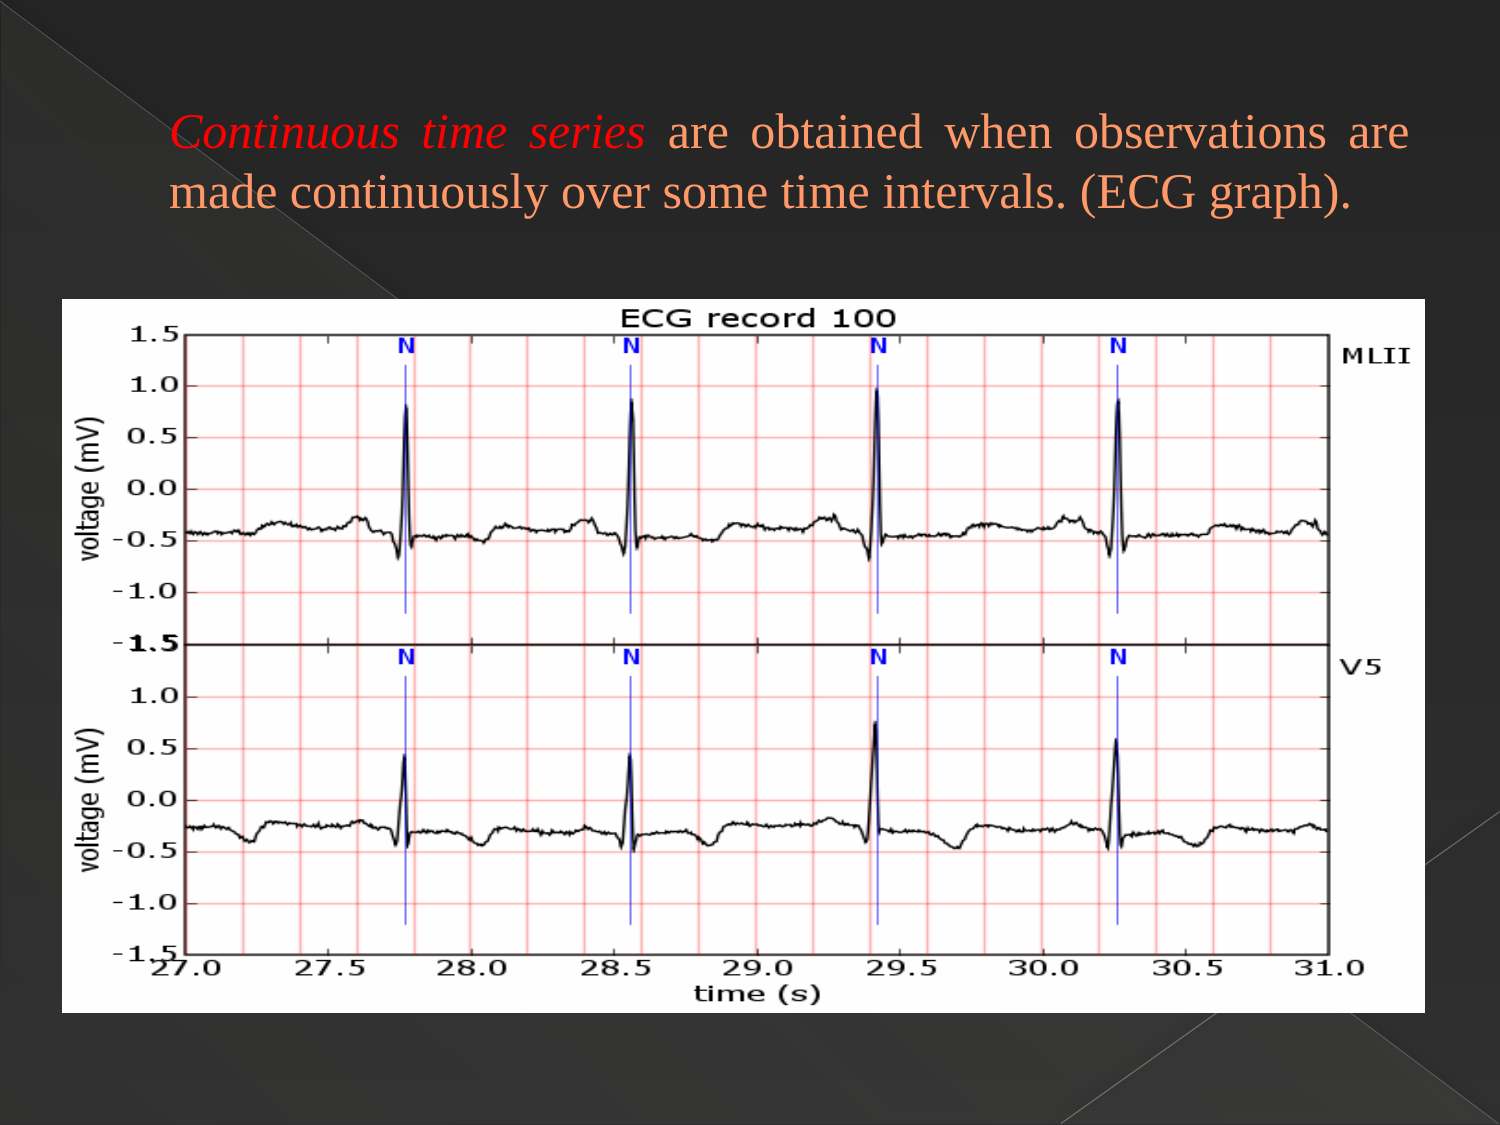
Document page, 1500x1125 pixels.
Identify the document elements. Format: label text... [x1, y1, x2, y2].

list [62, 299, 1426, 1013]
title Continuous time series are obtained when observations are made continuously over some time intervals. (ECG graph). [75, 43, 1425, 274]
